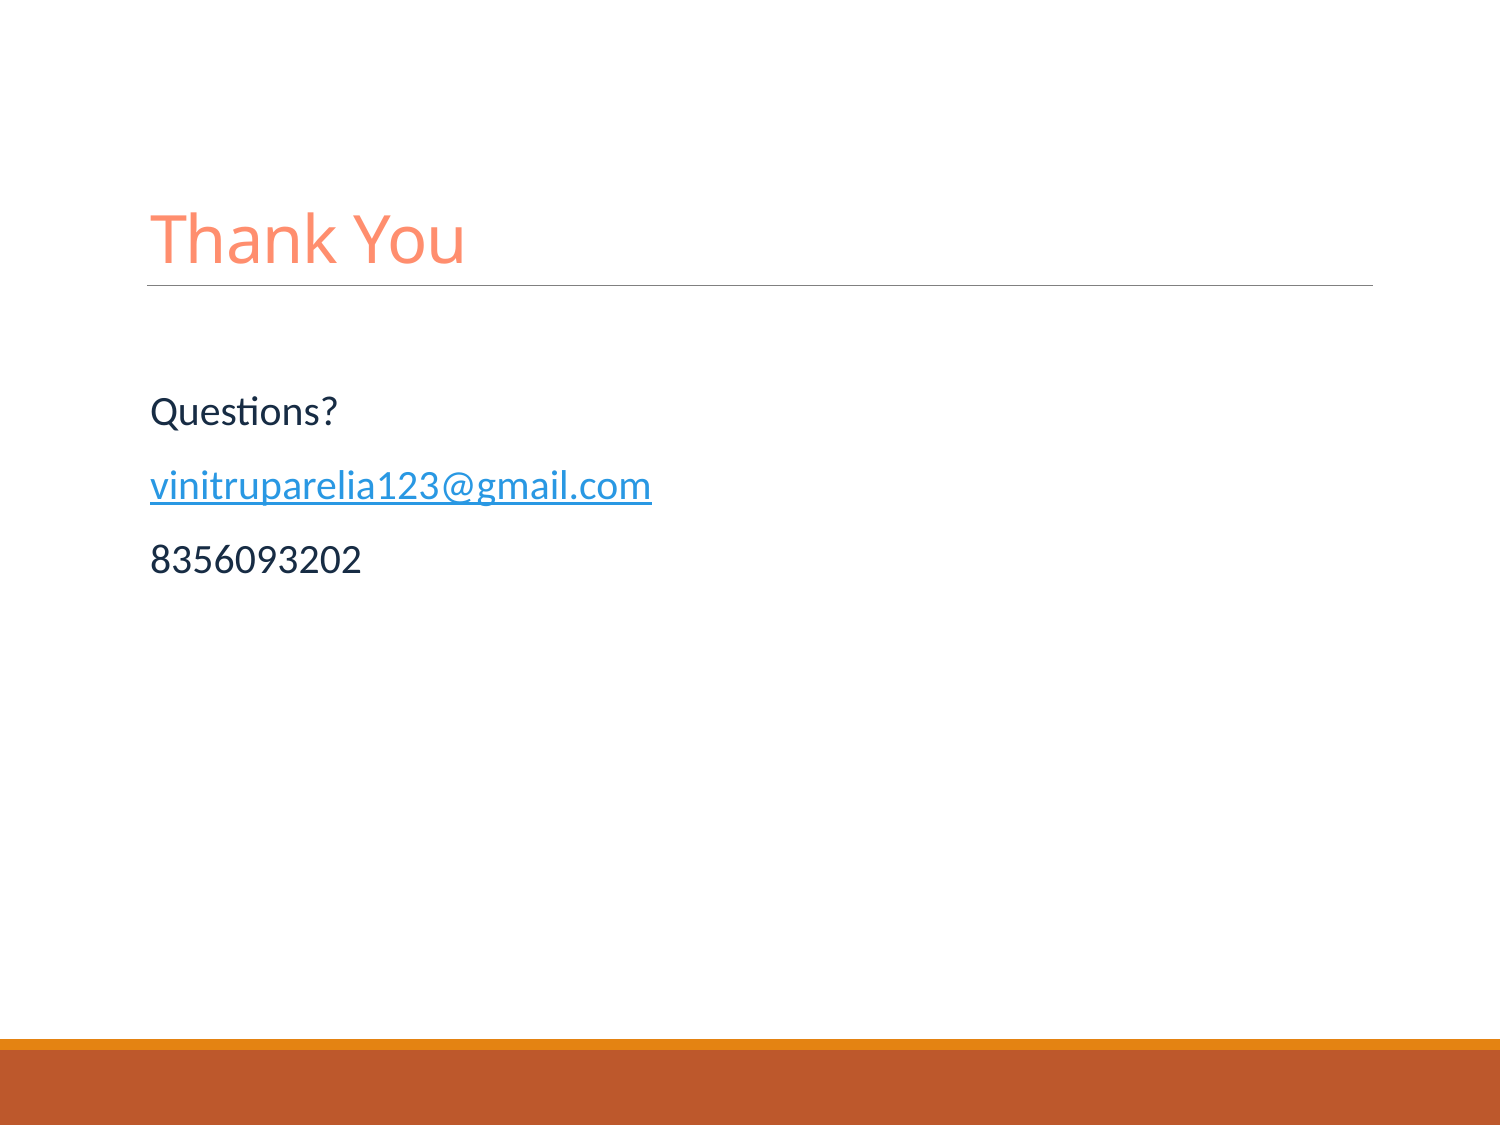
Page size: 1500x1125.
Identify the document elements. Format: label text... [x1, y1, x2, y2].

title Thank You [135, 47, 1373, 285]
list Questions? vinitruparelia123@gmail.com 8356093202 [135, 302, 1373, 963]
